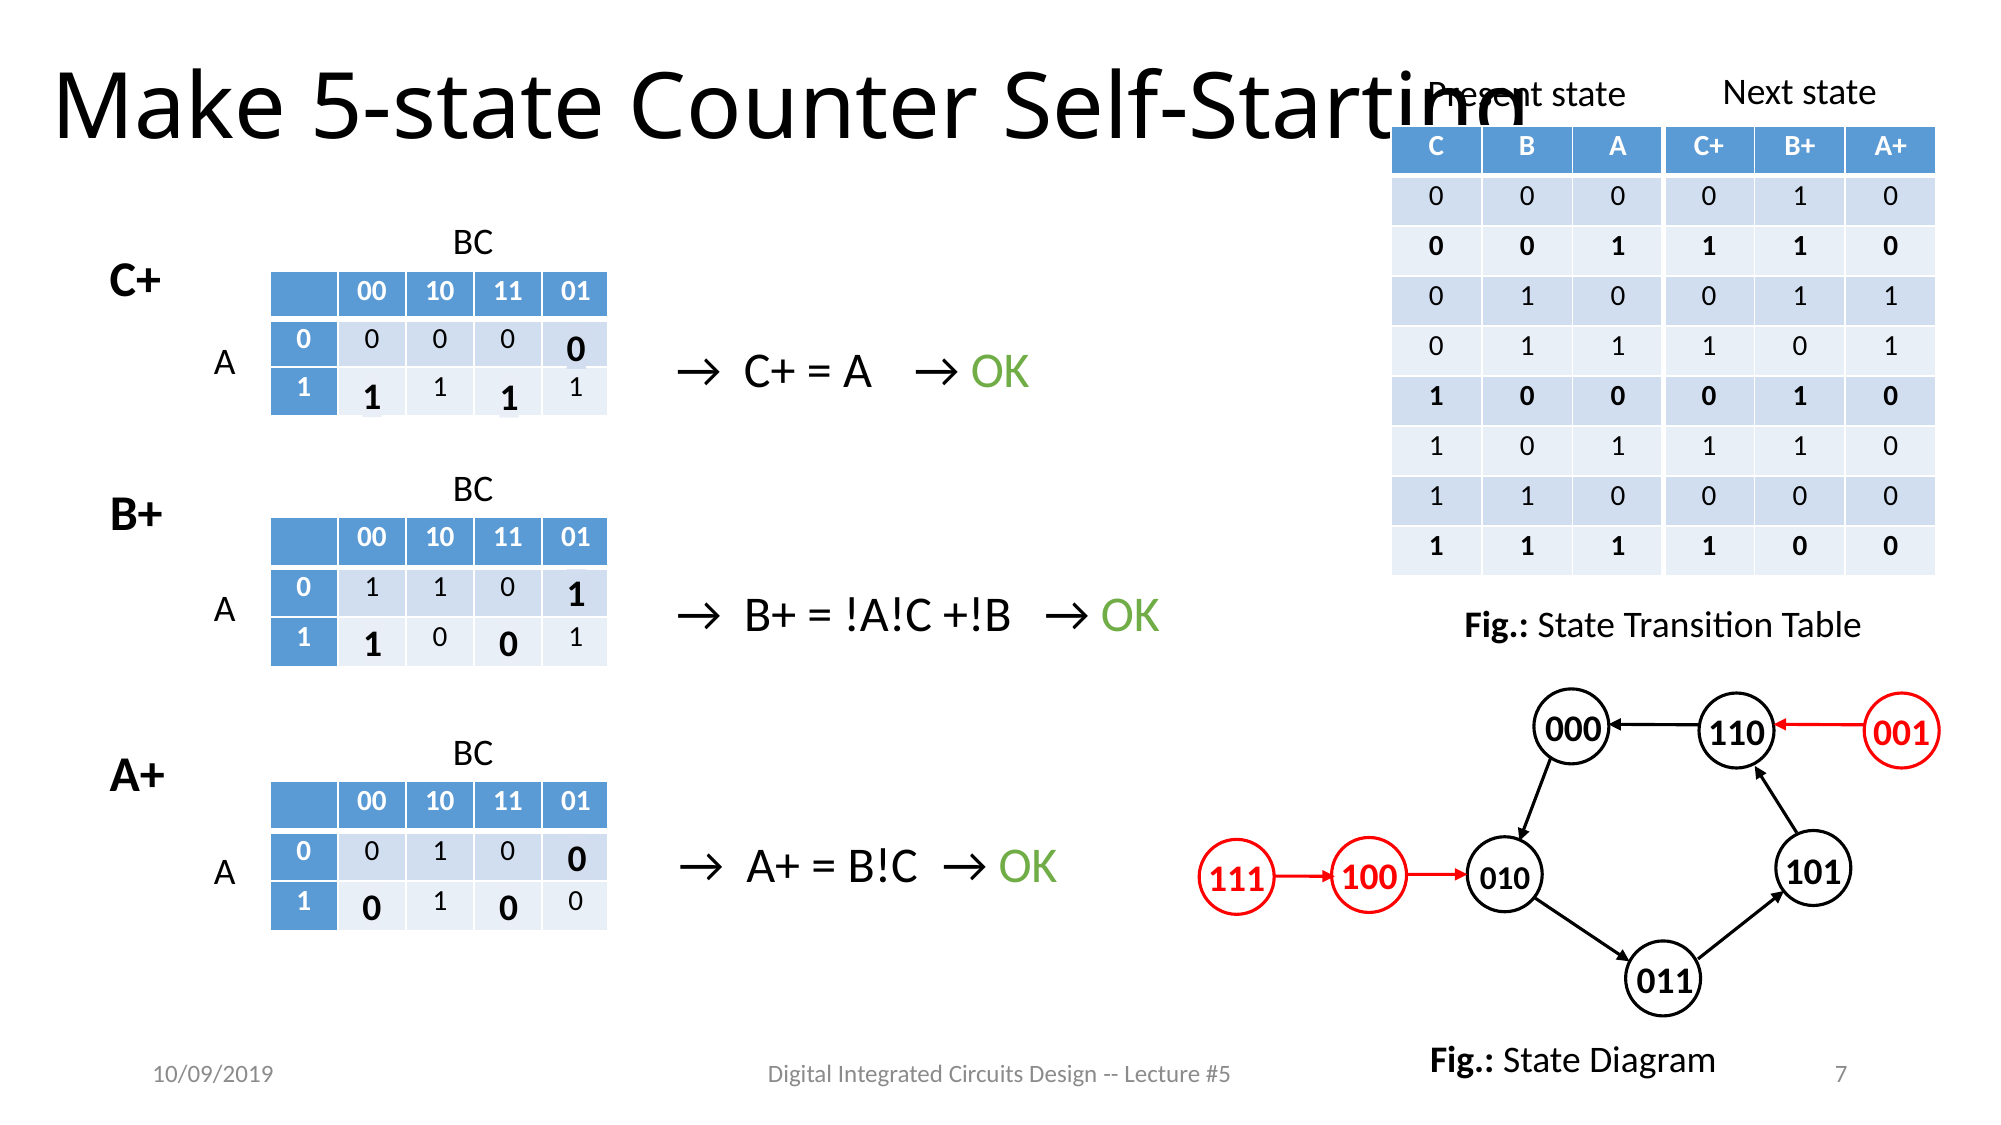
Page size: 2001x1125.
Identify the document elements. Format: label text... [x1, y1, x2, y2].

table_cell 1 [271, 882, 337, 930]
table_cell 0 [1573, 377, 1661, 425]
text_box A [198, 840, 251, 900]
table_cell 1 [407, 882, 473, 930]
table_cell 1 [1392, 527, 1481, 575]
text_box 0 [498, 619, 519, 665]
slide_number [137, 1042, 588, 1103]
text_box A [198, 576, 251, 637]
table_cell 1 [1573, 227, 1661, 275]
table_header A [1573, 127, 1661, 173]
text_box Fig.: State Diagram [1415, 1028, 1732, 1088]
table_header 00 [339, 272, 405, 316]
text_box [1773, 692, 1944, 770]
table_cell 0 [1666, 178, 1754, 225]
table_cell 1 [407, 834, 473, 880]
title Make 5-state Counter Self-Starting [36, 49, 1762, 168]
table_cell 1 [1483, 277, 1572, 325]
table_cell 1 [1392, 377, 1481, 425]
table_cell 0 [475, 834, 541, 880]
table_cell 1 [1573, 327, 1661, 375]
table_cell 0 [1846, 377, 1935, 425]
text_box → OK [899, 329, 1045, 405]
table_cell 0 [1846, 227, 1935, 275]
table_cell 0 [1755, 327, 1844, 375]
text_box BC [438, 720, 509, 781]
table_cell 0 [407, 618, 473, 666]
table_cell x [339, 368, 405, 415]
text_box 0 [362, 882, 382, 928]
table_cell 0 [1666, 377, 1754, 425]
table_cell 1 [1755, 377, 1844, 425]
table_cell 1 [407, 368, 473, 415]
text_box → A+ = B!C [663, 825, 927, 901]
table_header 00 [339, 782, 405, 828]
table_cell 0 [1392, 178, 1481, 225]
table_header [271, 518, 337, 565]
table_cell 0 [543, 882, 607, 930]
table_cell 0 [1846, 427, 1935, 475]
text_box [1195, 839, 1335, 916]
table_cell x [543, 834, 607, 880]
table_cell 0 [1483, 227, 1572, 275]
table_cell 0 [339, 322, 405, 366]
table_cell 1 [1573, 427, 1661, 475]
text_box C+ [94, 239, 177, 315]
table_cell 0 [1755, 477, 1844, 525]
table_cell 1 [1666, 227, 1754, 275]
table_cell 0 [1846, 178, 1935, 225]
table_cell 1 [1755, 178, 1844, 225]
table_cell 1 [1483, 477, 1572, 525]
table_cell 1 [1755, 227, 1844, 275]
table_cell 1 [1483, 527, 1572, 575]
text_box Fig.: State Transition Table [1449, 592, 1878, 652]
table_cell x [475, 368, 541, 415]
text_box Present state [1412, 61, 1642, 122]
table_cell 1 [1666, 527, 1754, 575]
text_box → B+ = !A!C +!B [661, 574, 1027, 650]
table_cell 0 [339, 834, 405, 880]
table_header B [1483, 127, 1572, 173]
table_header B+ [1755, 127, 1844, 173]
table_cell 0 [1483, 377, 1572, 425]
table_header 10 [407, 272, 473, 316]
text_box B+ [94, 472, 178, 548]
table_header 00 [339, 518, 405, 565]
table_header 10 [407, 518, 473, 565]
table_header [271, 272, 337, 316]
table_cell 0 [1573, 277, 1661, 325]
text_box A [198, 329, 251, 390]
table_cell 0 [1666, 477, 1754, 525]
table_cell 1 [271, 368, 337, 415]
table_cell 0 [271, 322, 337, 366]
table_cell 1 [1483, 327, 1572, 375]
table_header 01 [543, 518, 607, 565]
text_box 1 [566, 569, 586, 615]
table_cell 0 [1755, 527, 1844, 575]
table_cell 1 [1666, 327, 1754, 375]
table_cell 1 [543, 368, 607, 415]
table_header [271, 782, 337, 828]
text_box 0 [566, 323, 586, 369]
table_header C [1392, 127, 1481, 173]
table_cell 0 [1846, 527, 1935, 575]
table_cell 1 [1846, 327, 1935, 375]
table_cell 0 [475, 570, 541, 616]
table_cell 1 [1755, 427, 1844, 475]
table_header 01 [543, 782, 607, 828]
table_cell 1 [1573, 527, 1661, 575]
table_cell x [475, 882, 541, 930]
slide_number 7 [1412, 1042, 1863, 1103]
table_header 11 [475, 518, 541, 565]
table_header C+ [1666, 127, 1754, 173]
table_header 01 [543, 272, 607, 316]
table_header 11 [475, 782, 541, 828]
table_cell 0 [475, 322, 541, 366]
table_cell 0 [1483, 427, 1572, 475]
table_cell 1 [543, 618, 607, 666]
table_cell 1 [1666, 427, 1754, 475]
text_box 0 [498, 882, 519, 928]
text_box 1 [362, 372, 382, 418]
table_cell 1 [407, 570, 473, 616]
text_box BC [438, 210, 509, 270]
text_box BC [438, 456, 509, 517]
table_header A+ [1846, 127, 1935, 173]
table_cell 1 [339, 570, 405, 616]
text_box 1 [499, 372, 519, 418]
text_box 0 [567, 833, 587, 879]
table_cell 0 [271, 834, 337, 880]
table_cell x [475, 618, 541, 666]
text_box A+ [94, 734, 180, 810]
table_cell 1 [271, 618, 337, 666]
table_cell 0 [271, 570, 337, 616]
table_cell 0 [1392, 277, 1481, 325]
text_box 1 [363, 619, 383, 665]
text_box → OK [1029, 574, 1175, 650]
table_cell x [339, 618, 405, 666]
table_cell x [543, 322, 607, 366]
text_box Next state [1707, 59, 1892, 119]
table_cell 0 [1483, 178, 1572, 225]
table_cell 1 [1392, 477, 1481, 525]
table_cell 0 [1392, 227, 1481, 275]
table_cell 0 [1666, 277, 1754, 325]
table_cell 0 [1846, 477, 1935, 525]
table_cell 1 [1846, 277, 1935, 325]
table_cell 0 [1573, 178, 1661, 225]
table_header 11 [475, 272, 541, 316]
table_cell 1 [1755, 277, 1844, 325]
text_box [1327, 837, 1468, 914]
table_cell 0 [407, 322, 473, 366]
footer Digital Integrated Circuits Design -- Lecture #5 [662, 1042, 1338, 1103]
text_box → C+ = A [661, 329, 888, 405]
text_box → OK [927, 825, 1073, 901]
table_header 10 [407, 782, 473, 828]
table_cell 0 [1573, 477, 1661, 525]
table_cell x [339, 882, 405, 930]
table_cell x [543, 570, 607, 616]
table_cell 1 [1392, 427, 1481, 475]
table_cell 0 [1392, 327, 1481, 375]
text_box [1463, 688, 1855, 1017]
